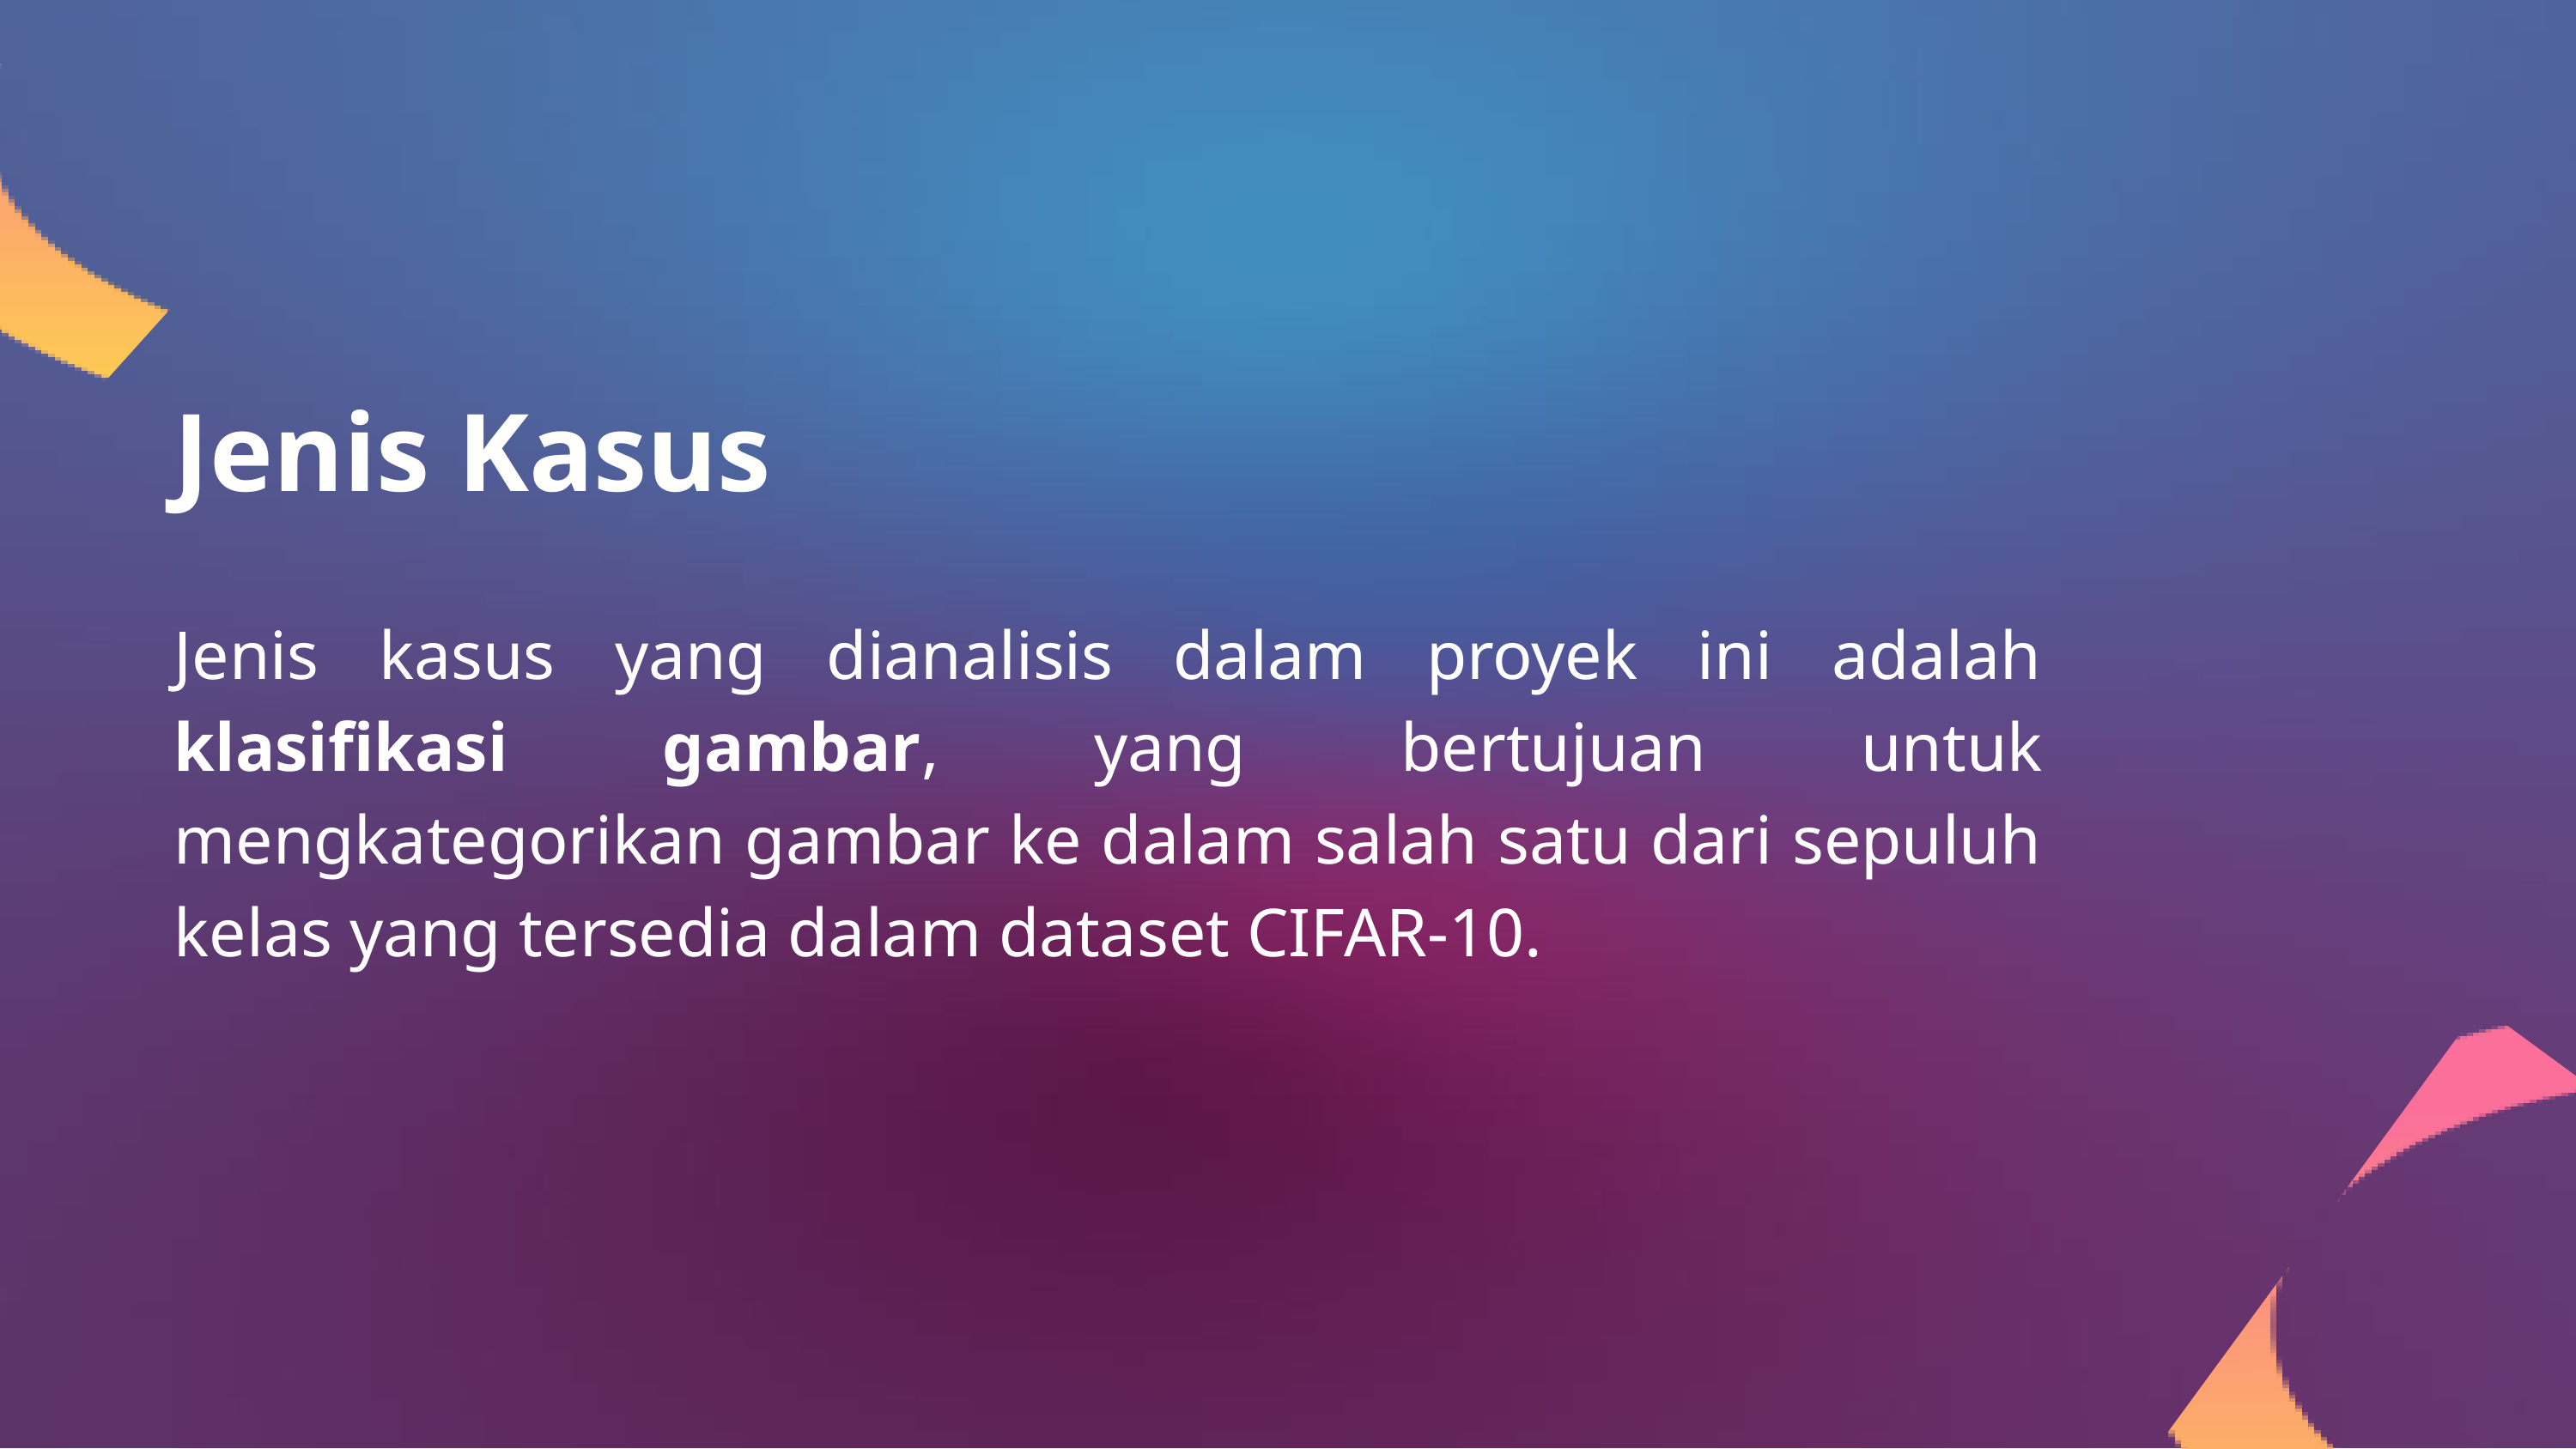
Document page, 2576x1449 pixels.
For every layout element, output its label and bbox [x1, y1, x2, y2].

text_box [0, 0, 2576, 1449]
text_box [173, 385, 2198, 930]
